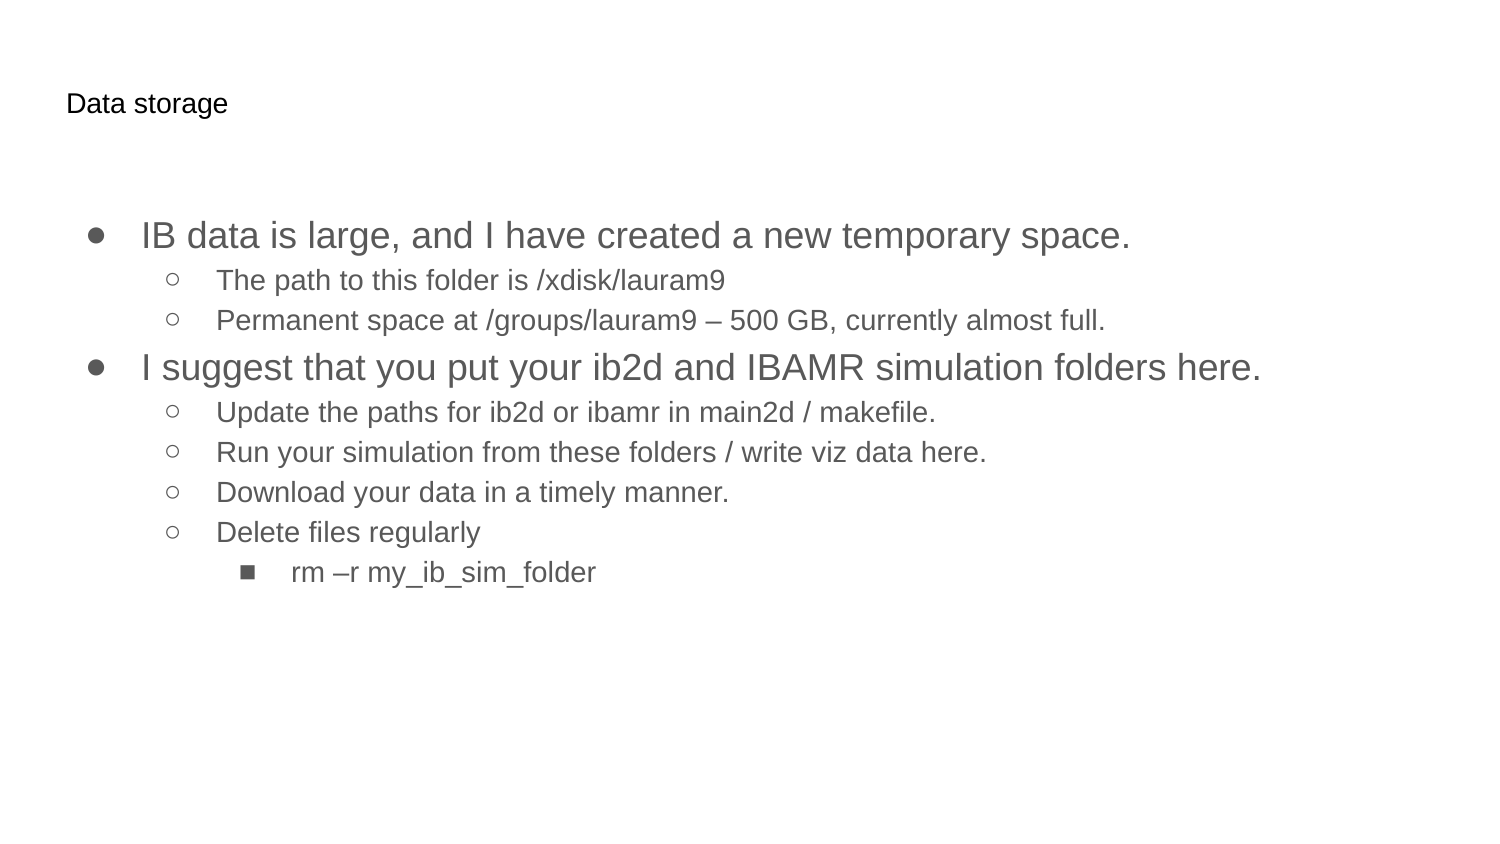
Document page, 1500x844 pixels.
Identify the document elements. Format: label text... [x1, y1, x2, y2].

title Data storage [51, 72, 1449, 167]
list IB data is large, and I have created a new temporary space. The path to this folder is /xdisk/lauram9 Permanent space at /groups/lauram9 – 500 GB, currently almost full. I suggest that you put your ib2d and IBAMR simulation folders here. Update the paths for ib2d or ibamr in main2d / makefile. Run your simulation from these folders / write viz data here. Download your data in a timely manner. Delete files regularly rm –r my_ib_sim_folder [51, 189, 1449, 750]
